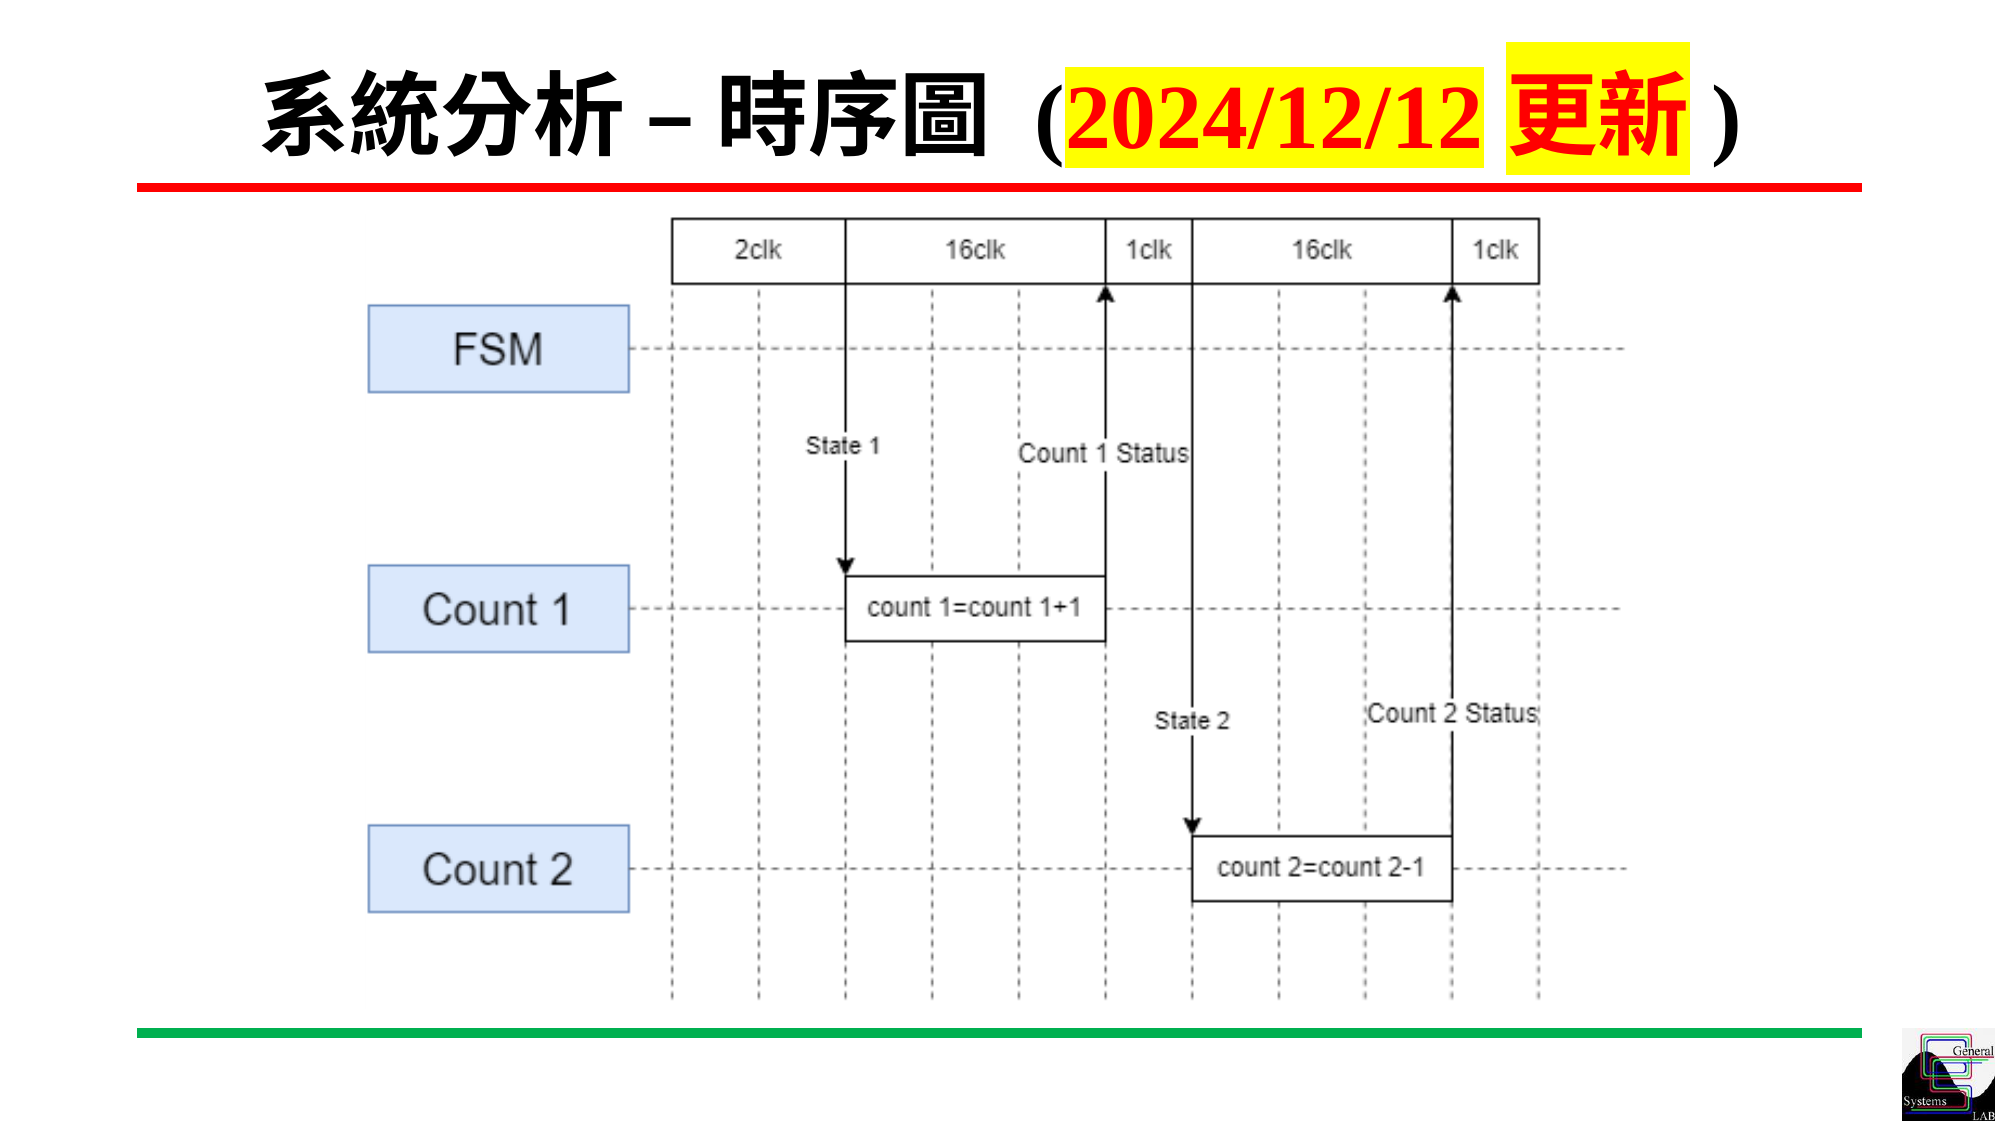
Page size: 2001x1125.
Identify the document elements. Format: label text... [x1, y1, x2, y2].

picture [364, 214, 1636, 1009]
title 系統分析 – 時序圖 (2024/12/12更新) [137, 59, 1863, 178]
picture [1902, 1028, 1995, 1121]
